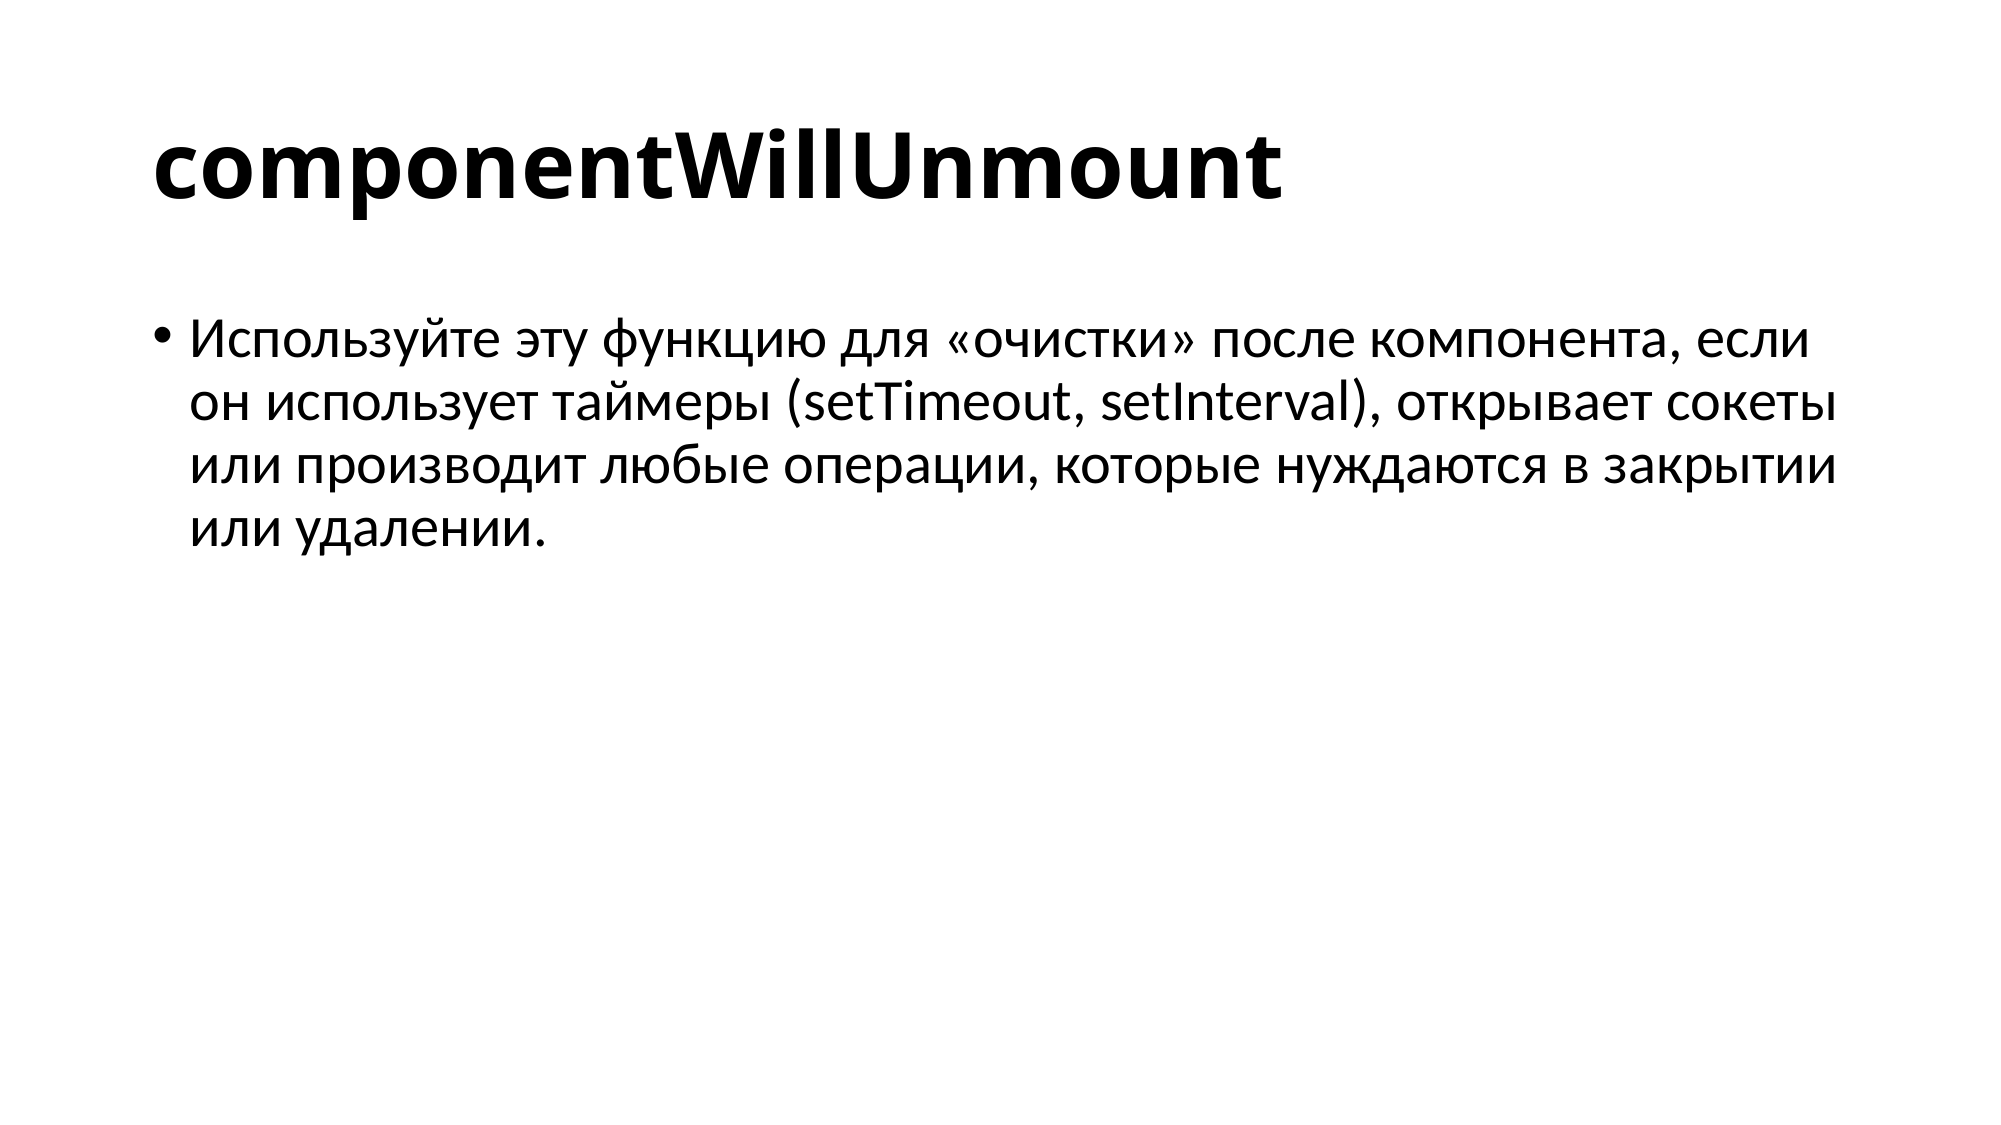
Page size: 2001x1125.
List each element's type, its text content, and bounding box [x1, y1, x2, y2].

list Используйте эту функцию для «очистки» после компонента, если он использует таймеры (setTimeout, setInterval), открывает сокеты или производит любые операции, которые нуждаются в закрытии или удалении. [137, 299, 1863, 1014]
title componentWillUnmount [137, 59, 1863, 278]
